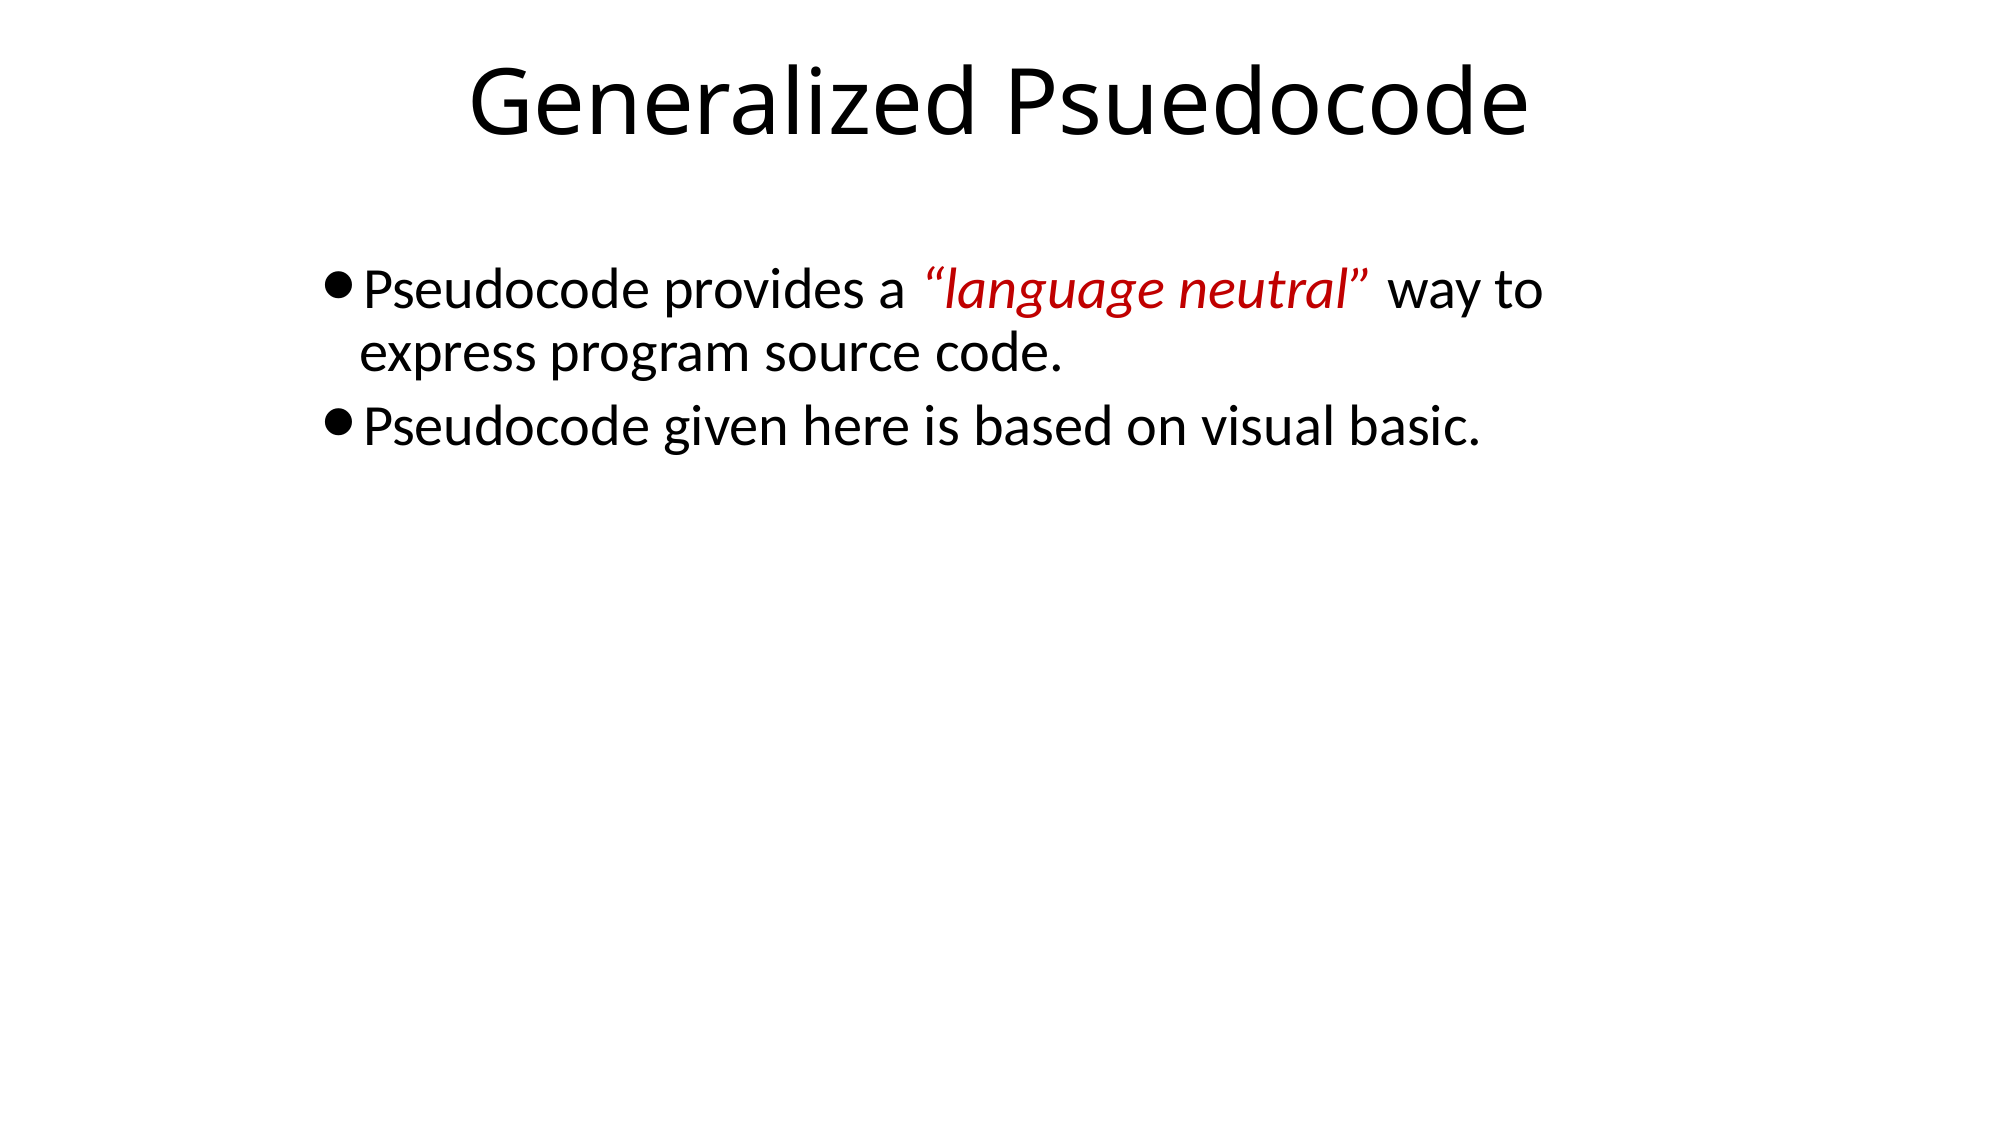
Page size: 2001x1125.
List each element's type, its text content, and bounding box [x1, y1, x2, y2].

title Generalized Psuedocode [299, 37, 1700, 162]
list Pseudocode provides a “language neutral” way to express program source code. Pseudocode given here is based on visual basic. [299, 250, 1695, 1001]
